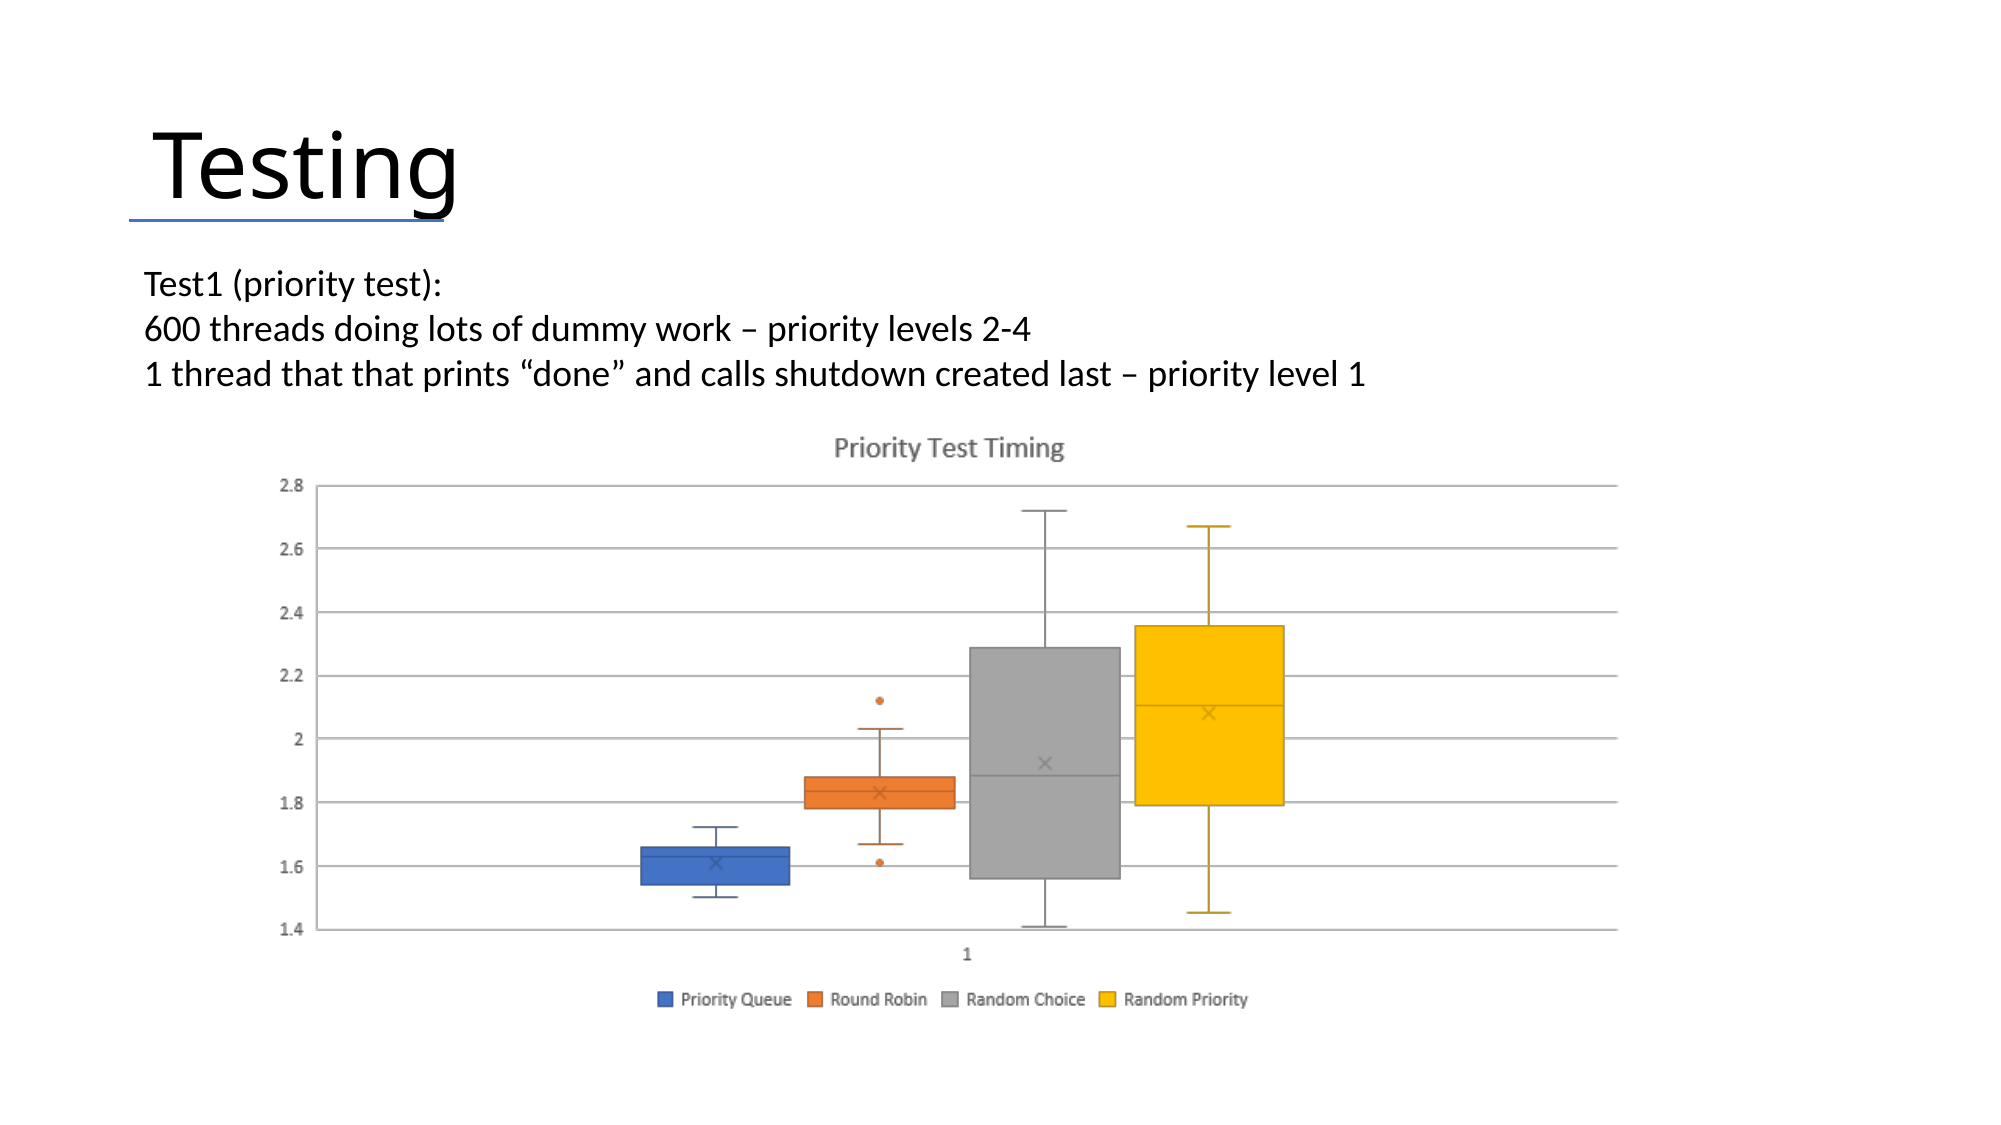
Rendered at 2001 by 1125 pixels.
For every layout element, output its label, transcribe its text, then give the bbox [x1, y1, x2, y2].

picture [268, 420, 1634, 1040]
title Testing [137, 59, 1863, 278]
text_box Test1 (priority test): 600 threads doing lots of dummy work – priority levels 2-4 1 thread that that prints “done” and calls shutdown created last – priority level 1 [129, 252, 1505, 402]
